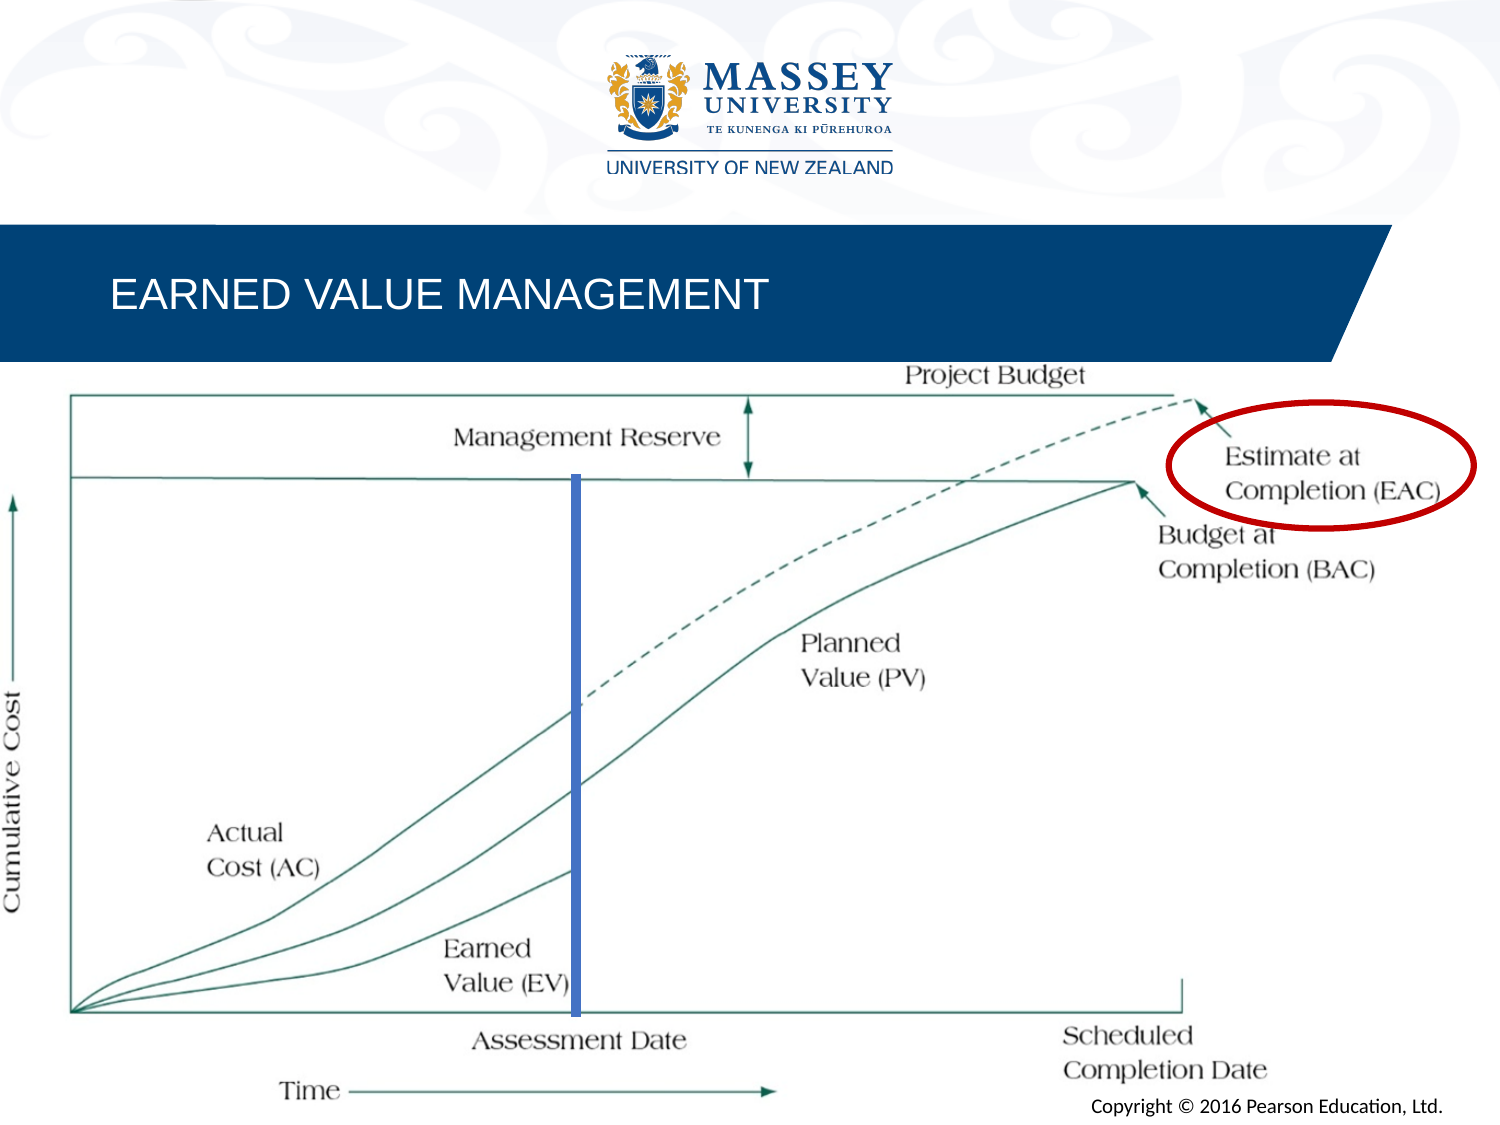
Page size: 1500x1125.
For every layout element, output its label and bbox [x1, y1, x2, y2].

list [94, 264, 1393, 322]
text_box [1076, 1085, 1497, 1125]
text_box [1440, 424, 1475, 507]
picture [0, 362, 1440, 1106]
